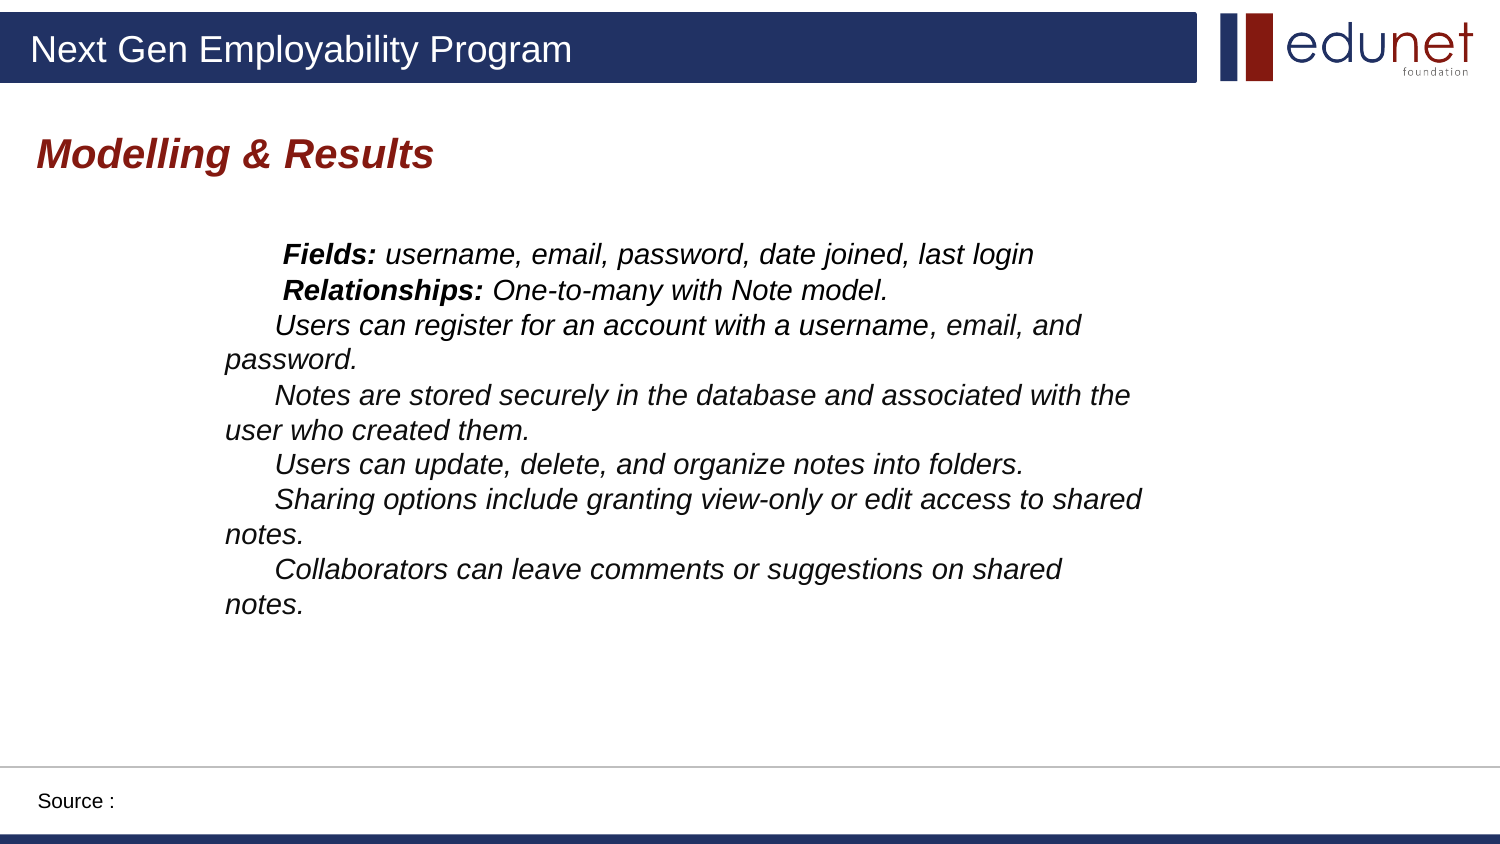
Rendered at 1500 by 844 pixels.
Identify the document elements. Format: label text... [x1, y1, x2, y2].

text_box Fields: username, email, password, date joined, last login Relationships: One-to-many with Note model. Users can register for an account with a username, email, and password. Notes are stored securely in the database and associated with the user who created them. Users can update, delete, and organize notes into folders. Sharing options include granting view-only or edit access to shared notes. Collaborators can leave comments or suggestions on shared notes. [210, 228, 1160, 663]
picture [1279, 14, 1482, 83]
title Modelling & Results [21, 111, 504, 165]
text_box Source : [22, 776, 139, 826]
